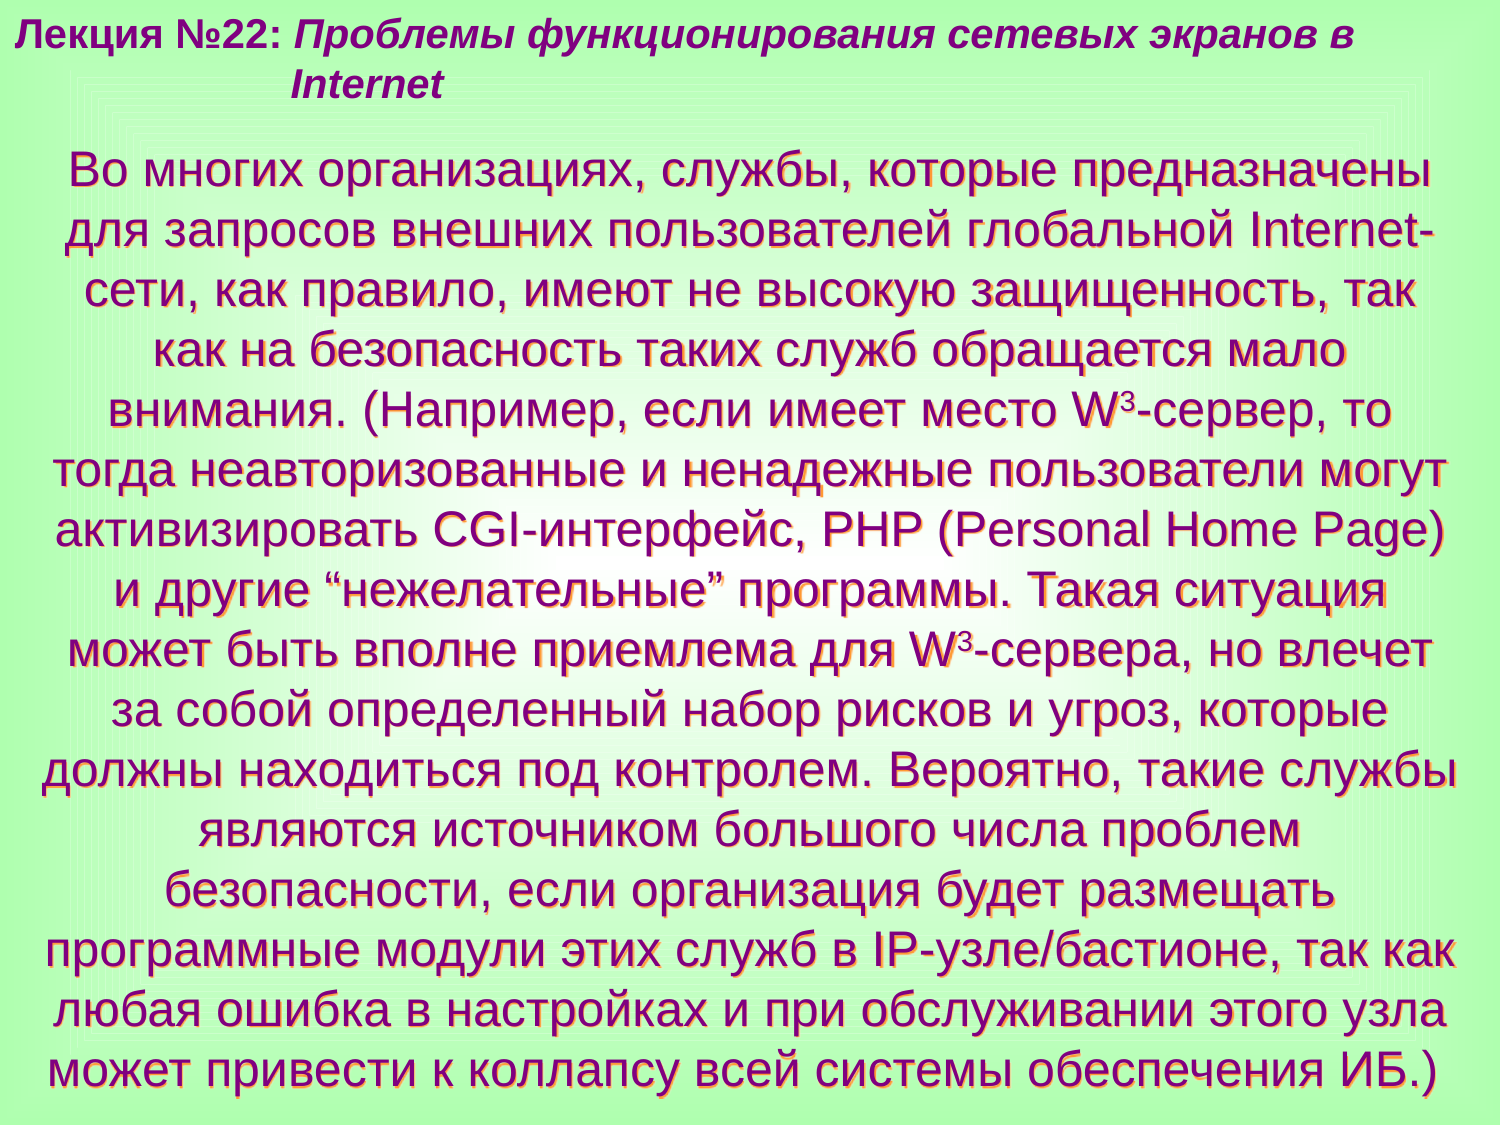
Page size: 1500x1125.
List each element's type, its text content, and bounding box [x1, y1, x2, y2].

text_box Лекция №22: Проблемы функционирования сетевых экранов в Internet [0, 0, 1500, 115]
text_box Во многих организациях, службы, которые предназначены для запросов внешних пользователей глобальной Internet-сети, как правило, имеют не высокую защищенность, так как на безопасность таких служб обращается мало внимания. (Например, если имеет место W3-сервер, то тогда неавторизованные и ненадежные пользователи могут активизировать CGI-интерфейс, PHP (Personal Home Page) и другие “нежелательные” программы. Такая ситуация может быть вполне приемлема для W3-сервера, но влечет за собой определенный набор рисков и угроз, которые должны находиться под контролем. Вероятно, такие службы являются источником большого числа проблем безопасности, если организация будет размещать программные модули этих служб в IP-узле/бастионе, так как любая ошибка в настройках и при обслуживании этого узла может привести к коллапсу всей системы обеспечения ИБ.) [41, 136, 1459, 1097]
